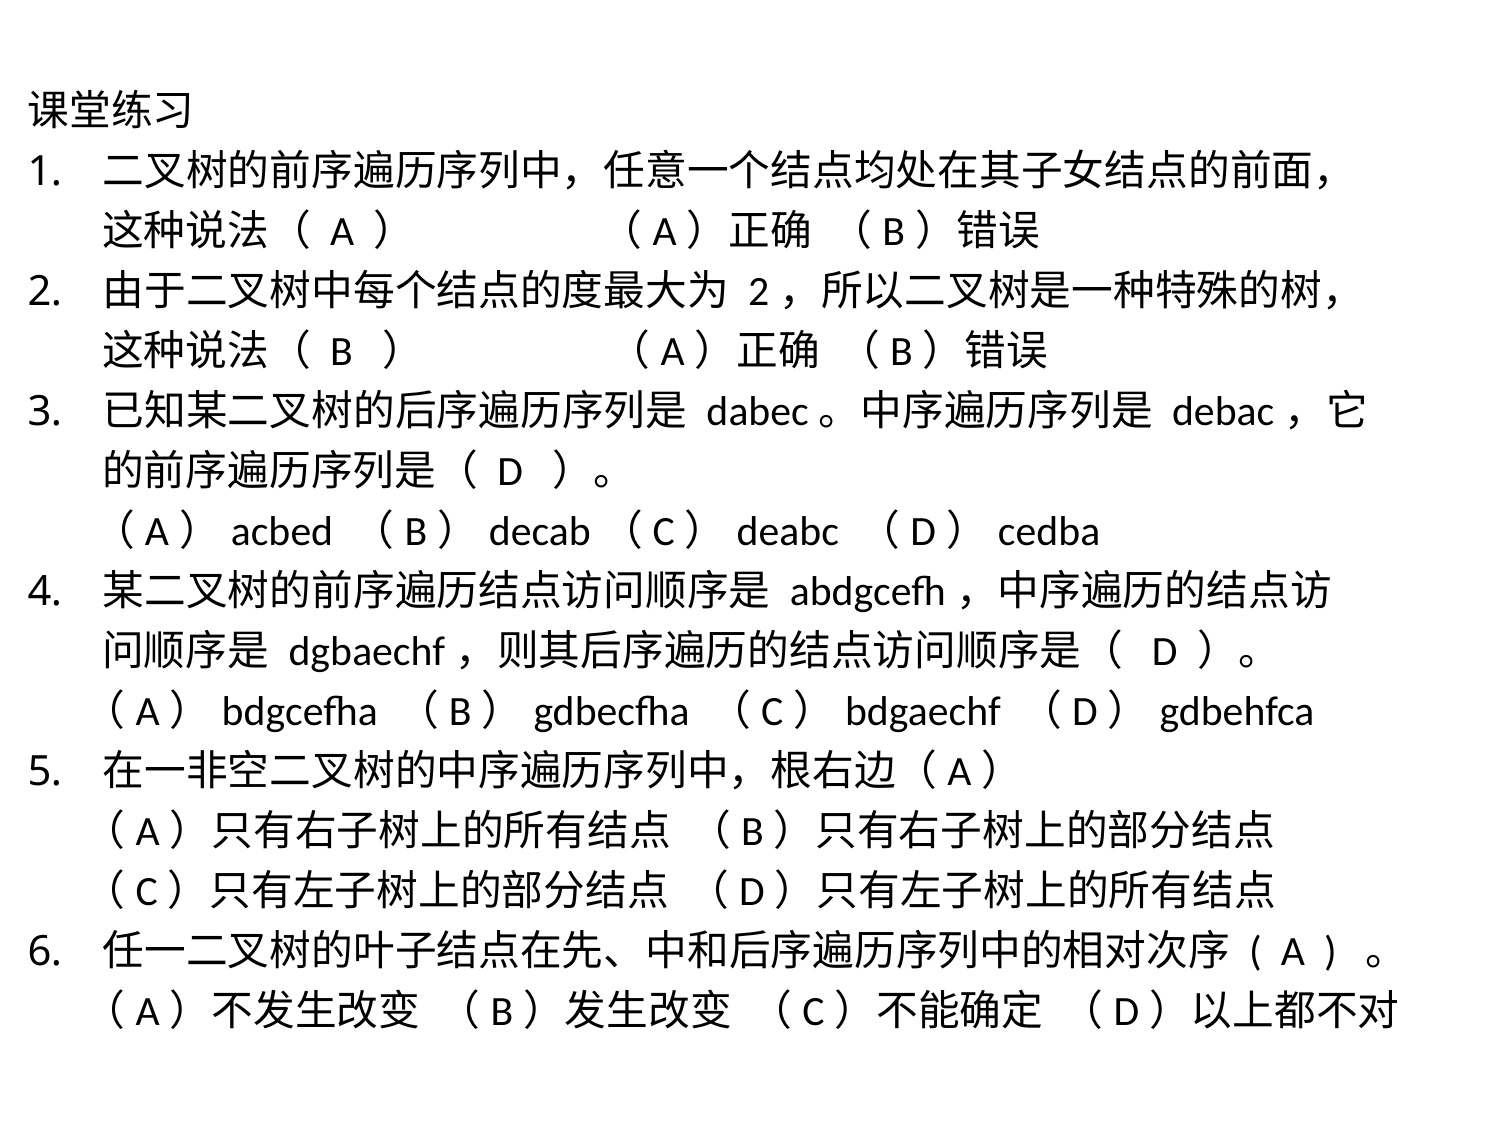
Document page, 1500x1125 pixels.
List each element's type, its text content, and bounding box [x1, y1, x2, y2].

text_box 课堂练习 二叉树的前序遍历序列中，任意一个结点均处在其子女结点的前面， 这种说法（ A ） （A）正确 （B）错误 由于二叉树中每个结点的度最大为 2，所以二叉树是一种特殊的树， 这种说法（ B ） （A）正确 （B）错误 已知某二叉树的后序遍历序列是 dabec。中序遍历序列是 debac，它 的前序遍历序列是（ D ）。 （A）acbed （B）decab（C）deabc （D）cedba 某二叉树的前序遍历结点访问顺序是 abdgcefh，中序遍历的结点访 问顺序是 dgbaechf，则其后序遍历的结点访问顺序是（ D ）。 （A）bdgcefha （B）gdbecfha （C）bdgaechf （D）gdbehfca 在一非空二叉树的中序遍历序列中，根右边（A） （A）只有右子树上的所有结点 （B）只有右子树上的部分结点 （C）只有左子树上的部分结点 （D）只有左子树上的所有结点 任一二叉树的叶子结点在先、中和后序遍历序列中的相对次序 ( A ) 。 （A）不发生改变 （B）发生改变 （C）不能确定 （D）以上都不对 [12, 66, 1500, 1042]
